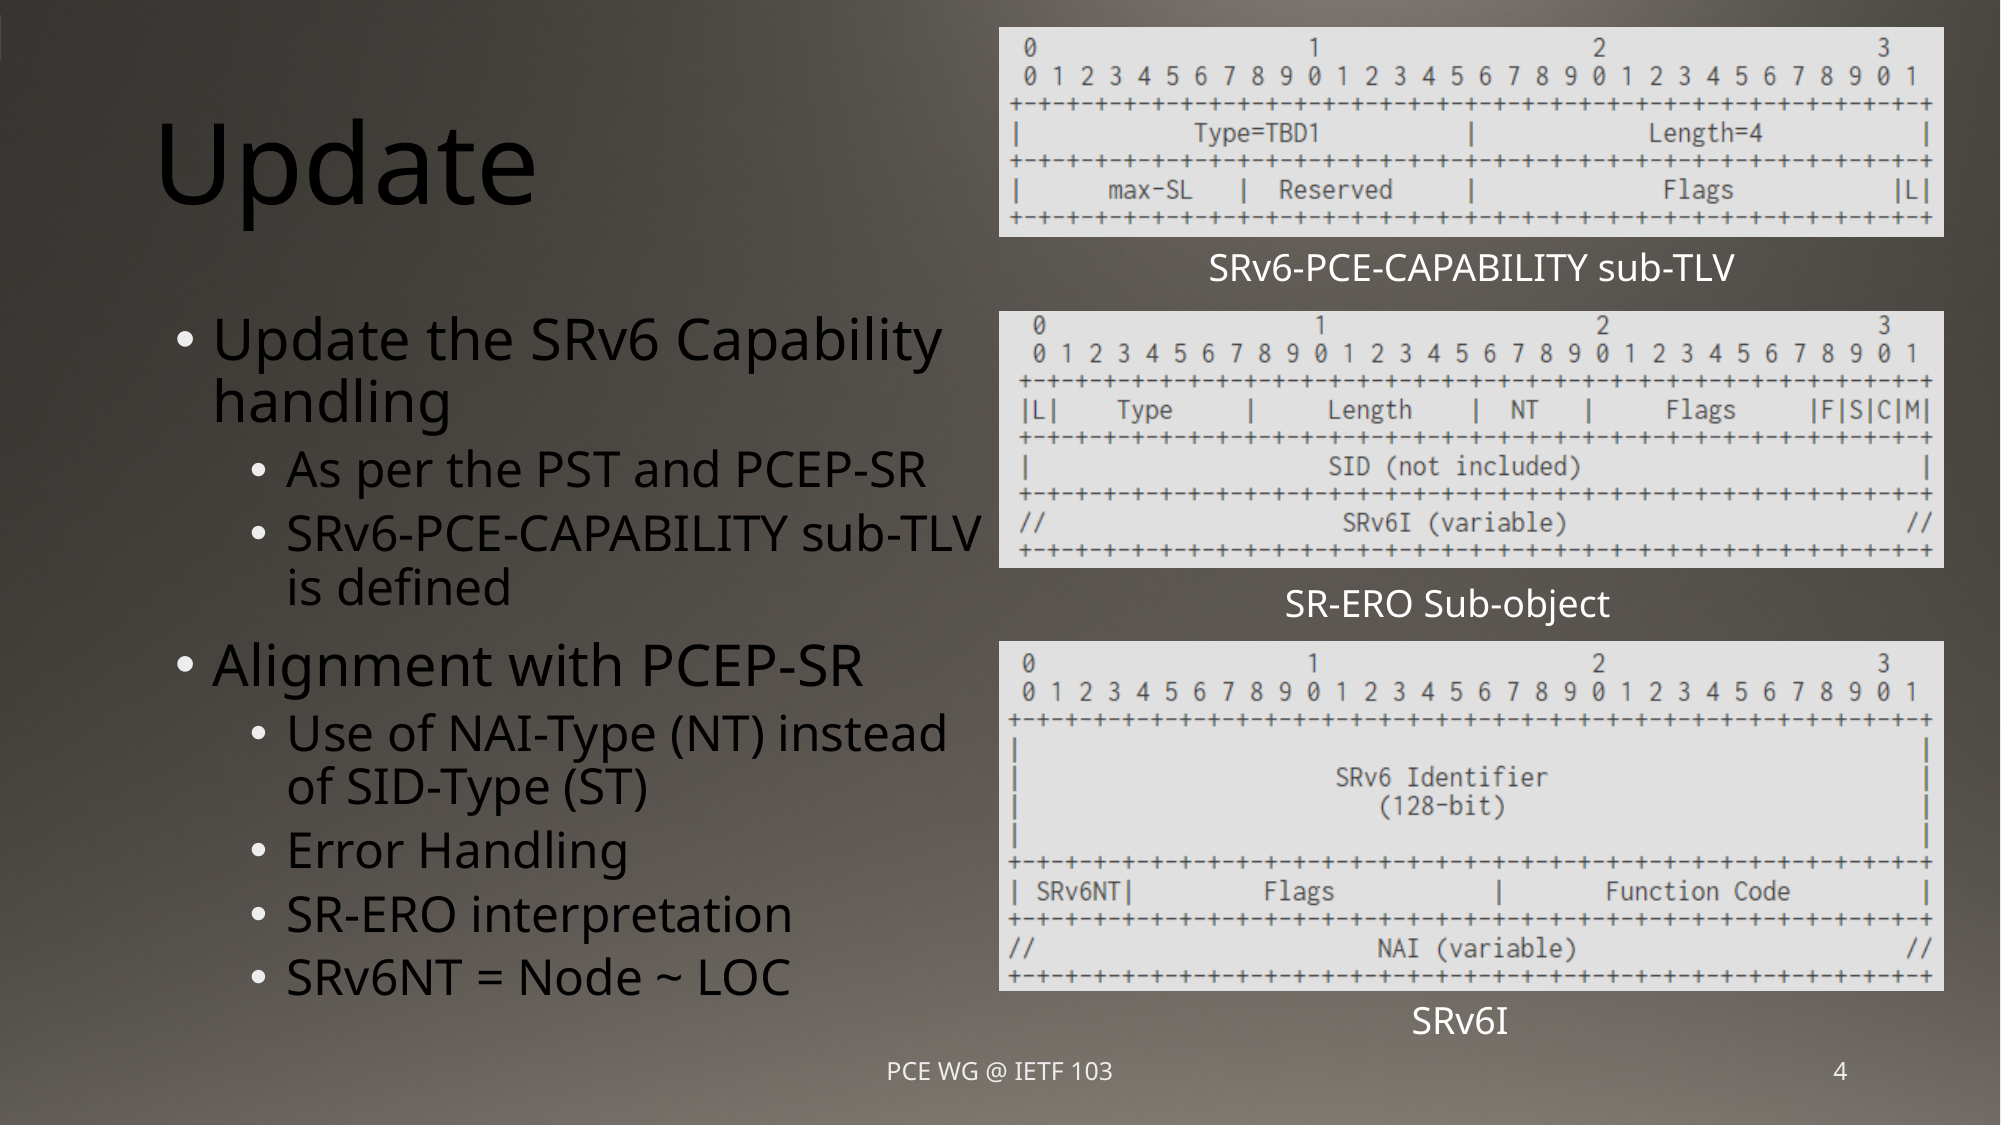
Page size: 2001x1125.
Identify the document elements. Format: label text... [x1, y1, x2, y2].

slide_number 4 [1412, 1050, 1863, 1103]
footer PCE WG @ IETF 103 [662, 1042, 1338, 1103]
text_box SR-ERO Sub-object [980, 572, 1925, 633]
text_box SRv6-PCE-CAPABILITY sub-TLV [999, 237, 1944, 297]
picture [0, 0, 2001, 1125]
list Update the SRv6 Capability handling As per the PST and PCEP-SR SRv6-PCE-CAPABILITY sub-TLV is defined Alignment with PCEP-SR Use of NAI-Type (NT) instead of SID-Type (ST) Error Handling SR-ERO interpretation SRv6NT = Node ~ LOC [160, 303, 1000, 1017]
title Update [137, 59, 999, 278]
text_box SRv6I [988, 989, 1933, 1050]
